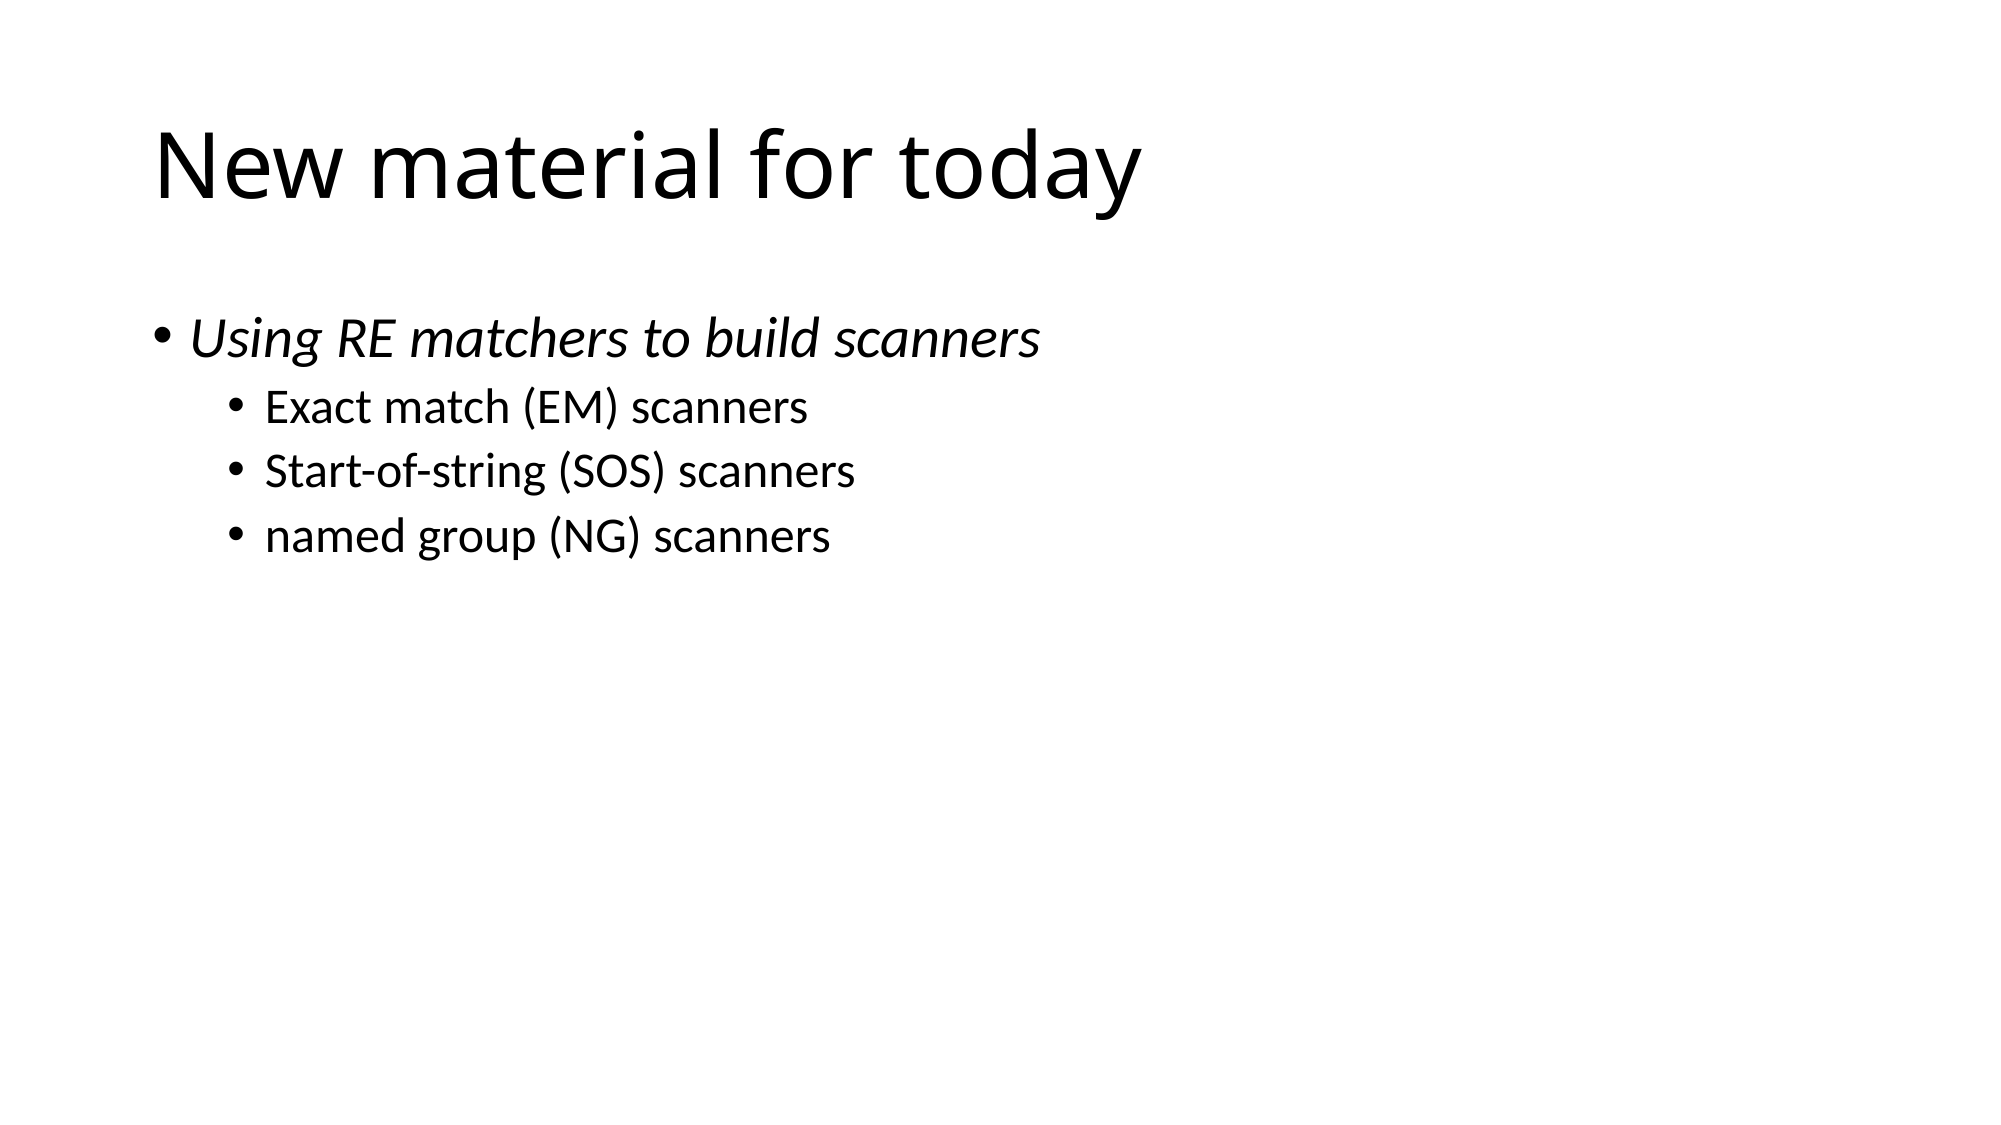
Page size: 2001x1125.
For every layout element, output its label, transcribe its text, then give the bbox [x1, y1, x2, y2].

title New material for today [137, 59, 1863, 278]
list Using RE matchers to build scanners Exact match (EM) scanners Start-of-string (SOS) scanners named group (NG) scanners [137, 299, 1863, 1014]
